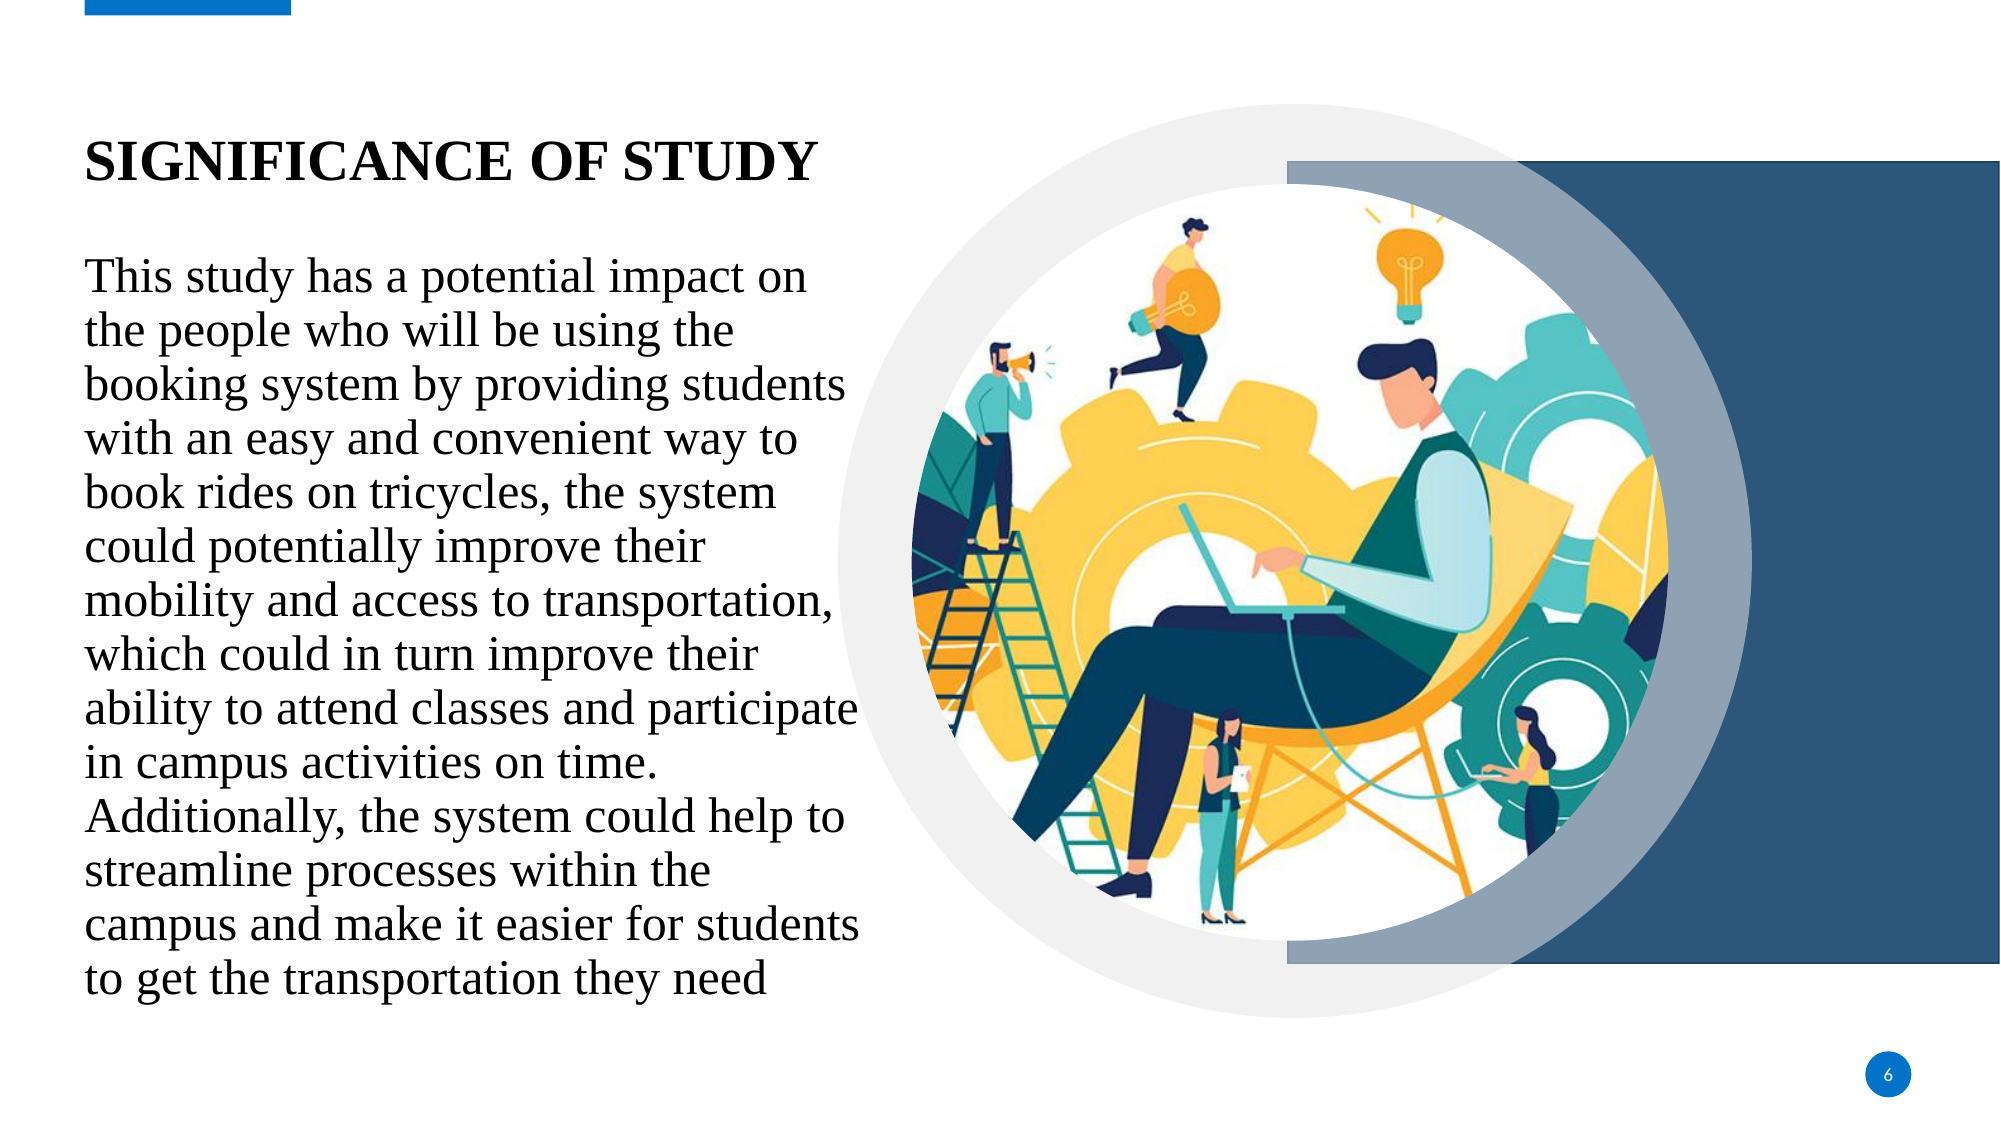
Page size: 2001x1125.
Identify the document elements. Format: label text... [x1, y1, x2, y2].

picture [911, 184, 1669, 941]
slide_number 6 [1864, 1059, 1913, 1090]
list This study has a potential impact on the people who will be using the booking system by providing students with an easy and convenient way to book rides on tricycles, the system could potentially improve their mobility and access to transportation, which could in turn improve their ability to attend classes and participate in campus activities on time. Additionally, the system could help to streamline processes within the campus and make it easier for students to get the transportation they need [84, 249, 869, 964]
text_box [38, 966, 342, 1119]
title Significance of Study [84, 52, 895, 271]
